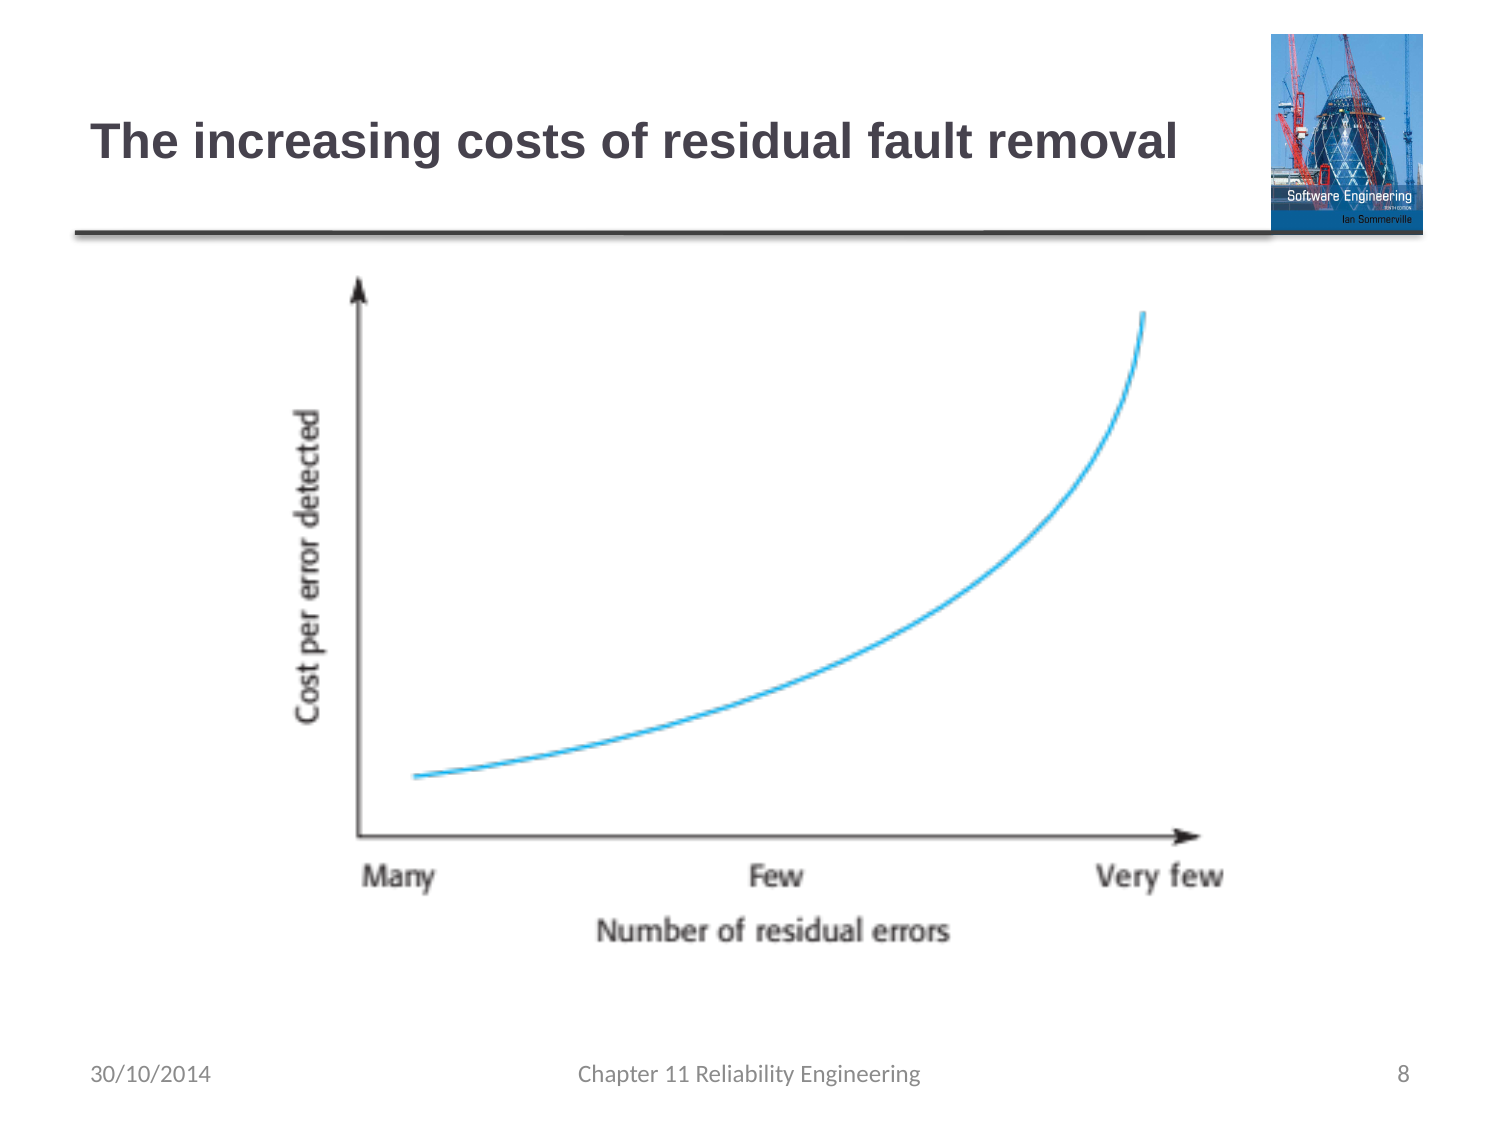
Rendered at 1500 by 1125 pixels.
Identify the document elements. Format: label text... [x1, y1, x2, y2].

footer Chapter 11 Reliability Engineering [512, 1042, 988, 1103]
title The increasing costs of residual fault removal [74, 44, 1272, 233]
picture [1271, 34, 1423, 230]
picture [288, 275, 1224, 948]
slide_number 8 [1074, 1042, 1425, 1103]
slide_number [75, 1042, 425, 1103]
